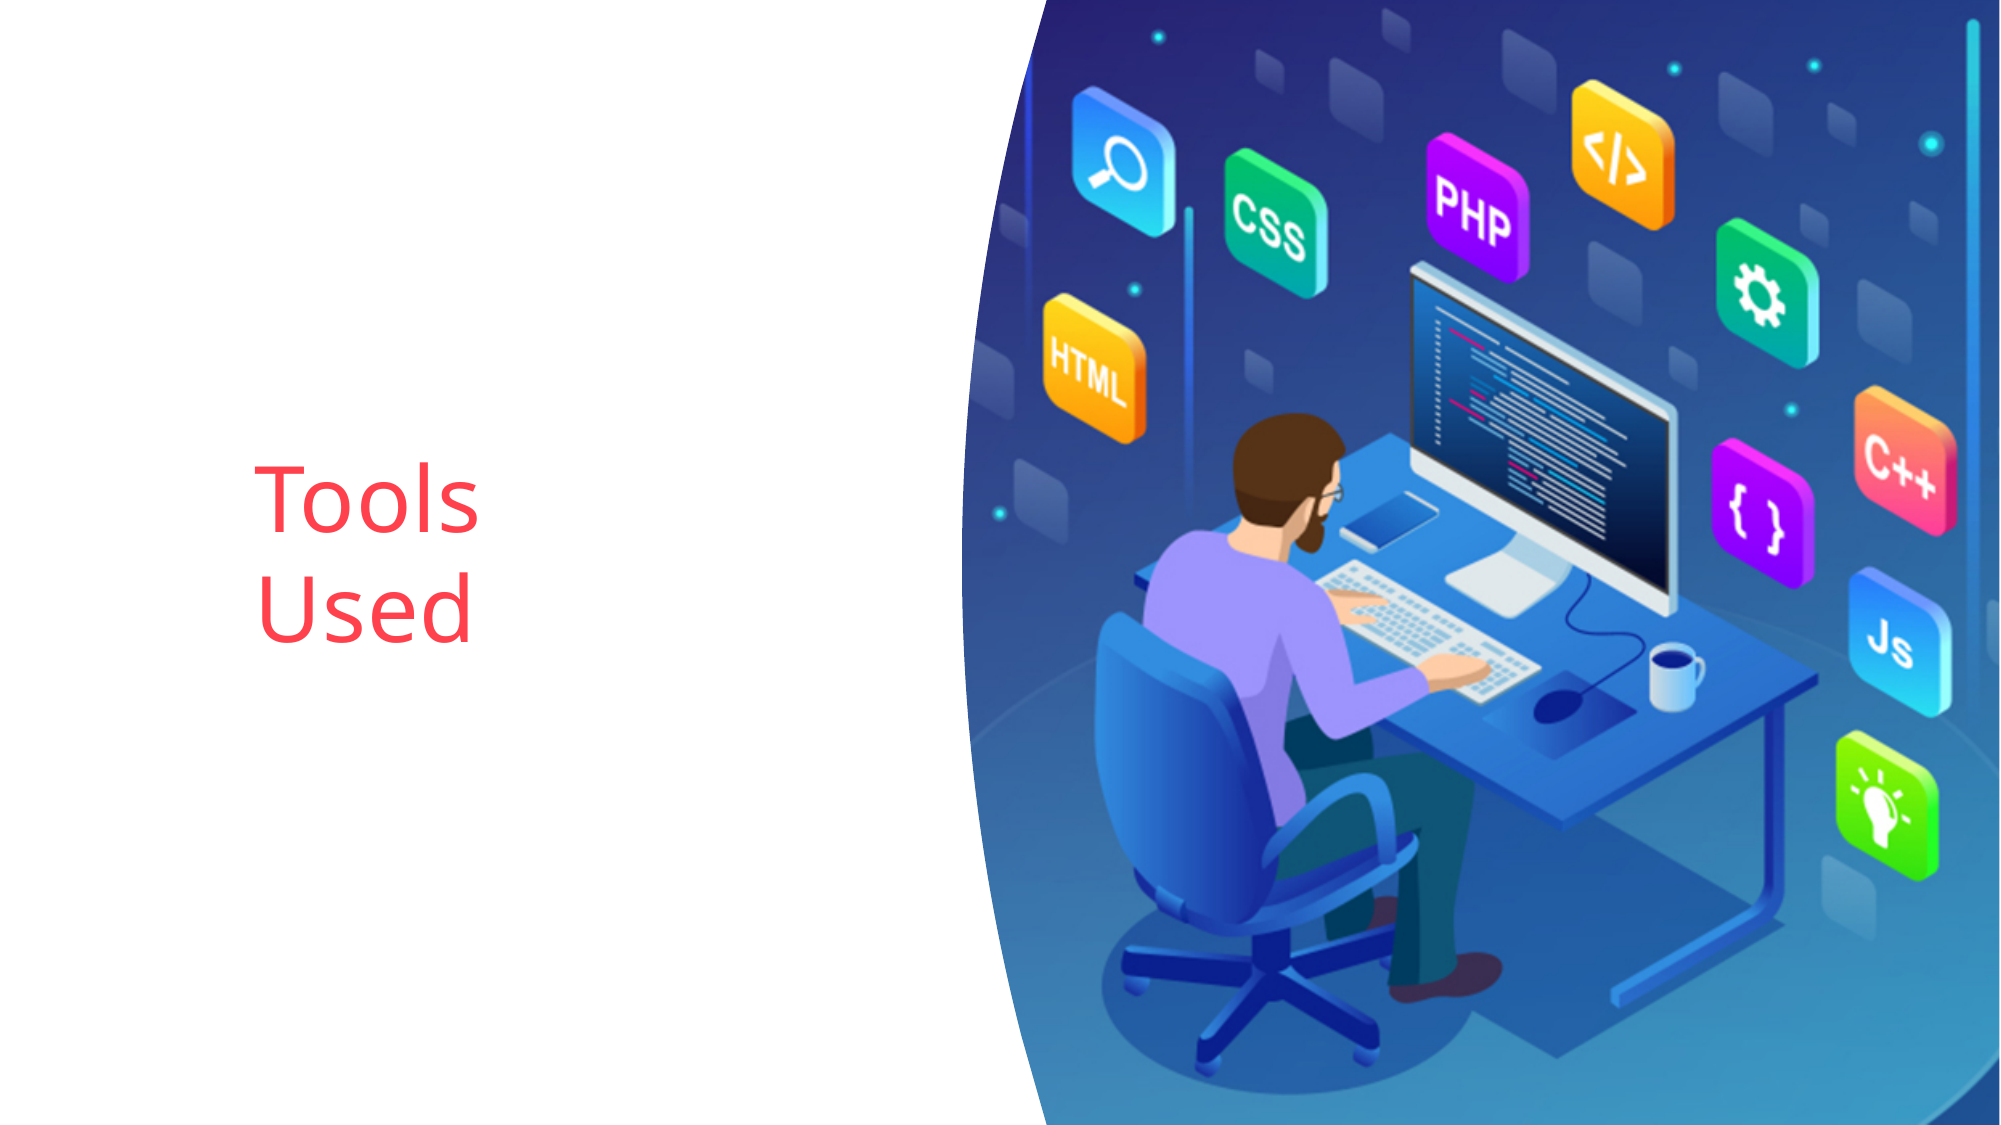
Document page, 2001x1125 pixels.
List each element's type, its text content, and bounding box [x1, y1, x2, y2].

title Tools Used [254, 441, 722, 537]
picture [961, 0, 2000, 1125]
